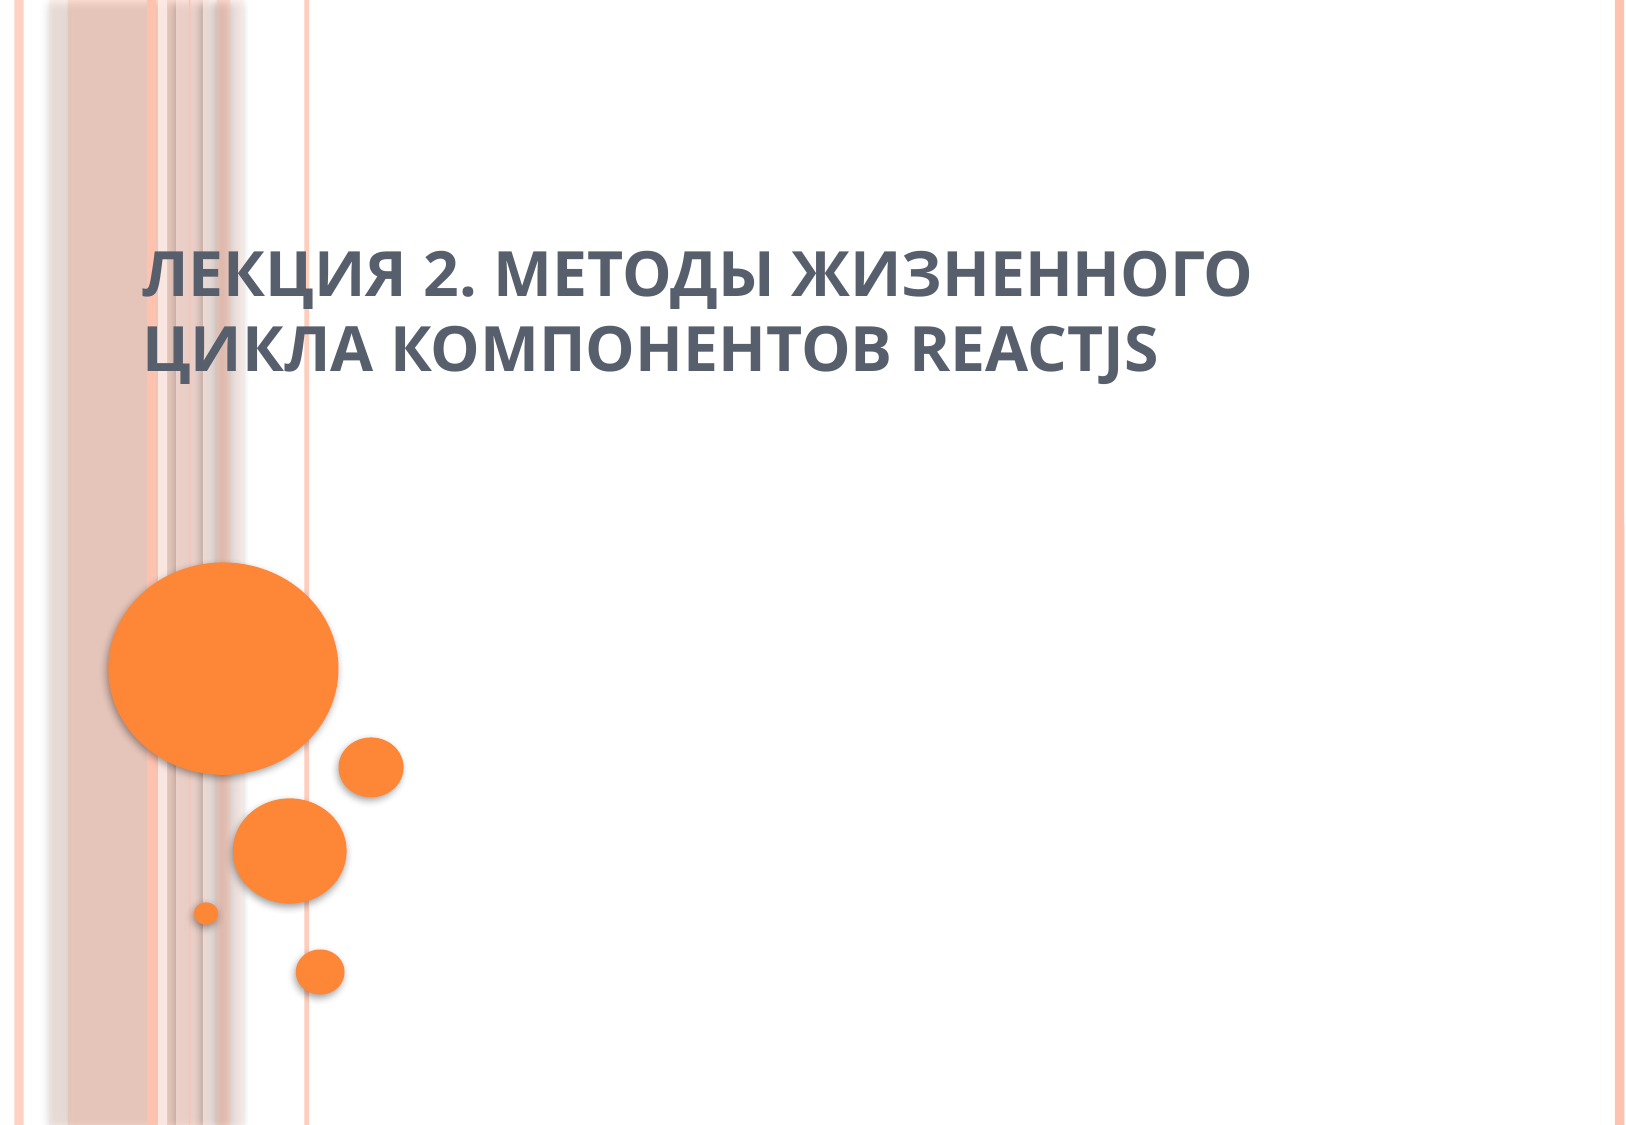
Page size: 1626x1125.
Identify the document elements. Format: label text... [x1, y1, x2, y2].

title Лекция 2. Методы жизненного цикла компонентов ReactJS [127, 151, 1509, 392]
